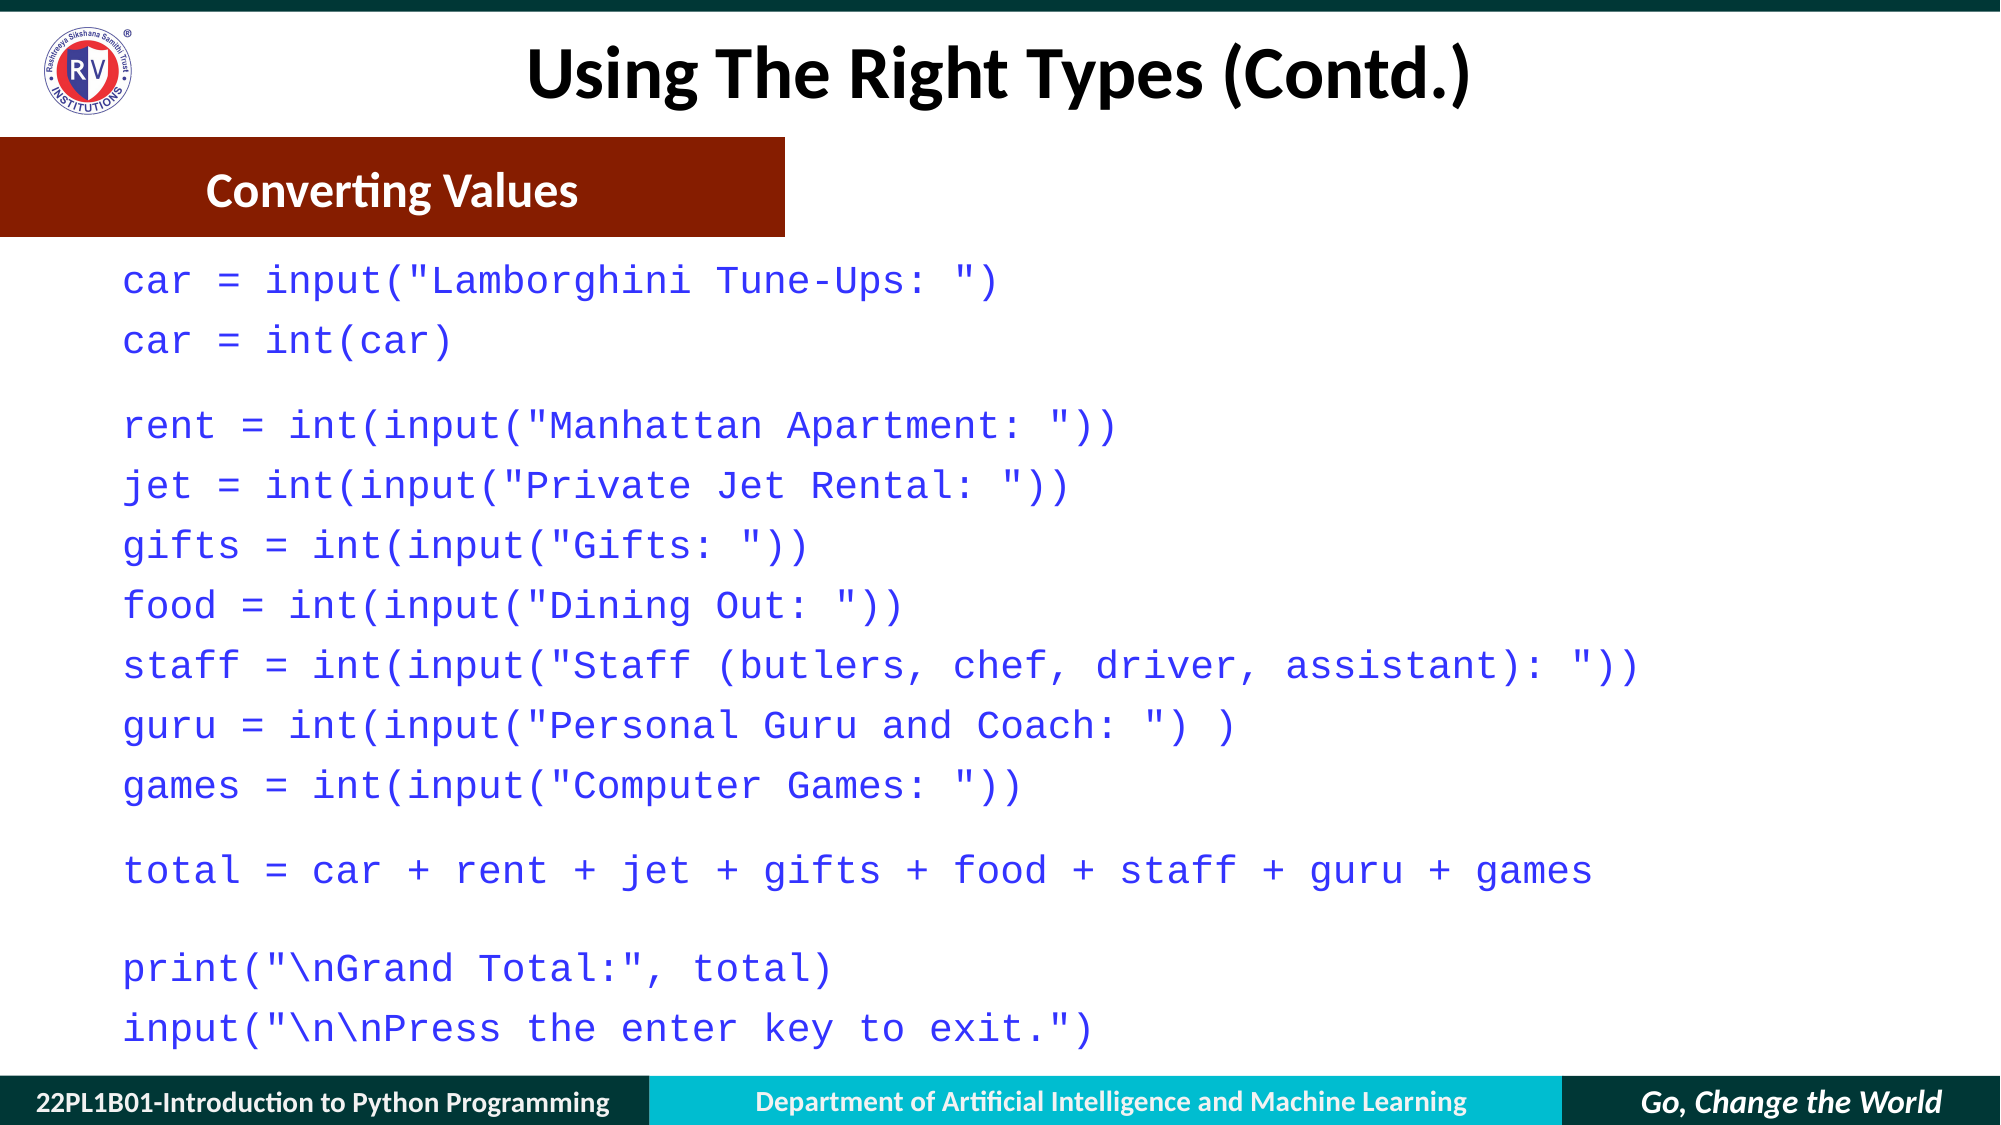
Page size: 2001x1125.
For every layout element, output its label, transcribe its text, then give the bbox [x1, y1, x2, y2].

text_box car = input("Lamborghini Tune-Ups: ") car = int(car) rent = int(input("Manhattan Apartment: ")) jet = int(input("Private Jet Rental: ")) gifts = int(input("Gifts: ")) food = int(input("Dining Out: ")) staff = int(input("Staff (butlers, chef, driver, assistant): ")) guru = int(input("Personal Guru and Coach: ") ) games = int(input("Computer Games: ")) total = car + rent + jet + gifts + food + staff + guru + games print("\nGrand Total:", total) input("\n\nPress the enter key to exit.") [107, 246, 1894, 1057]
text_box Converting Values [0, 136, 786, 238]
title Using The Right Types (Contd.) [137, 24, 1863, 125]
picture [37, 20, 138, 121]
